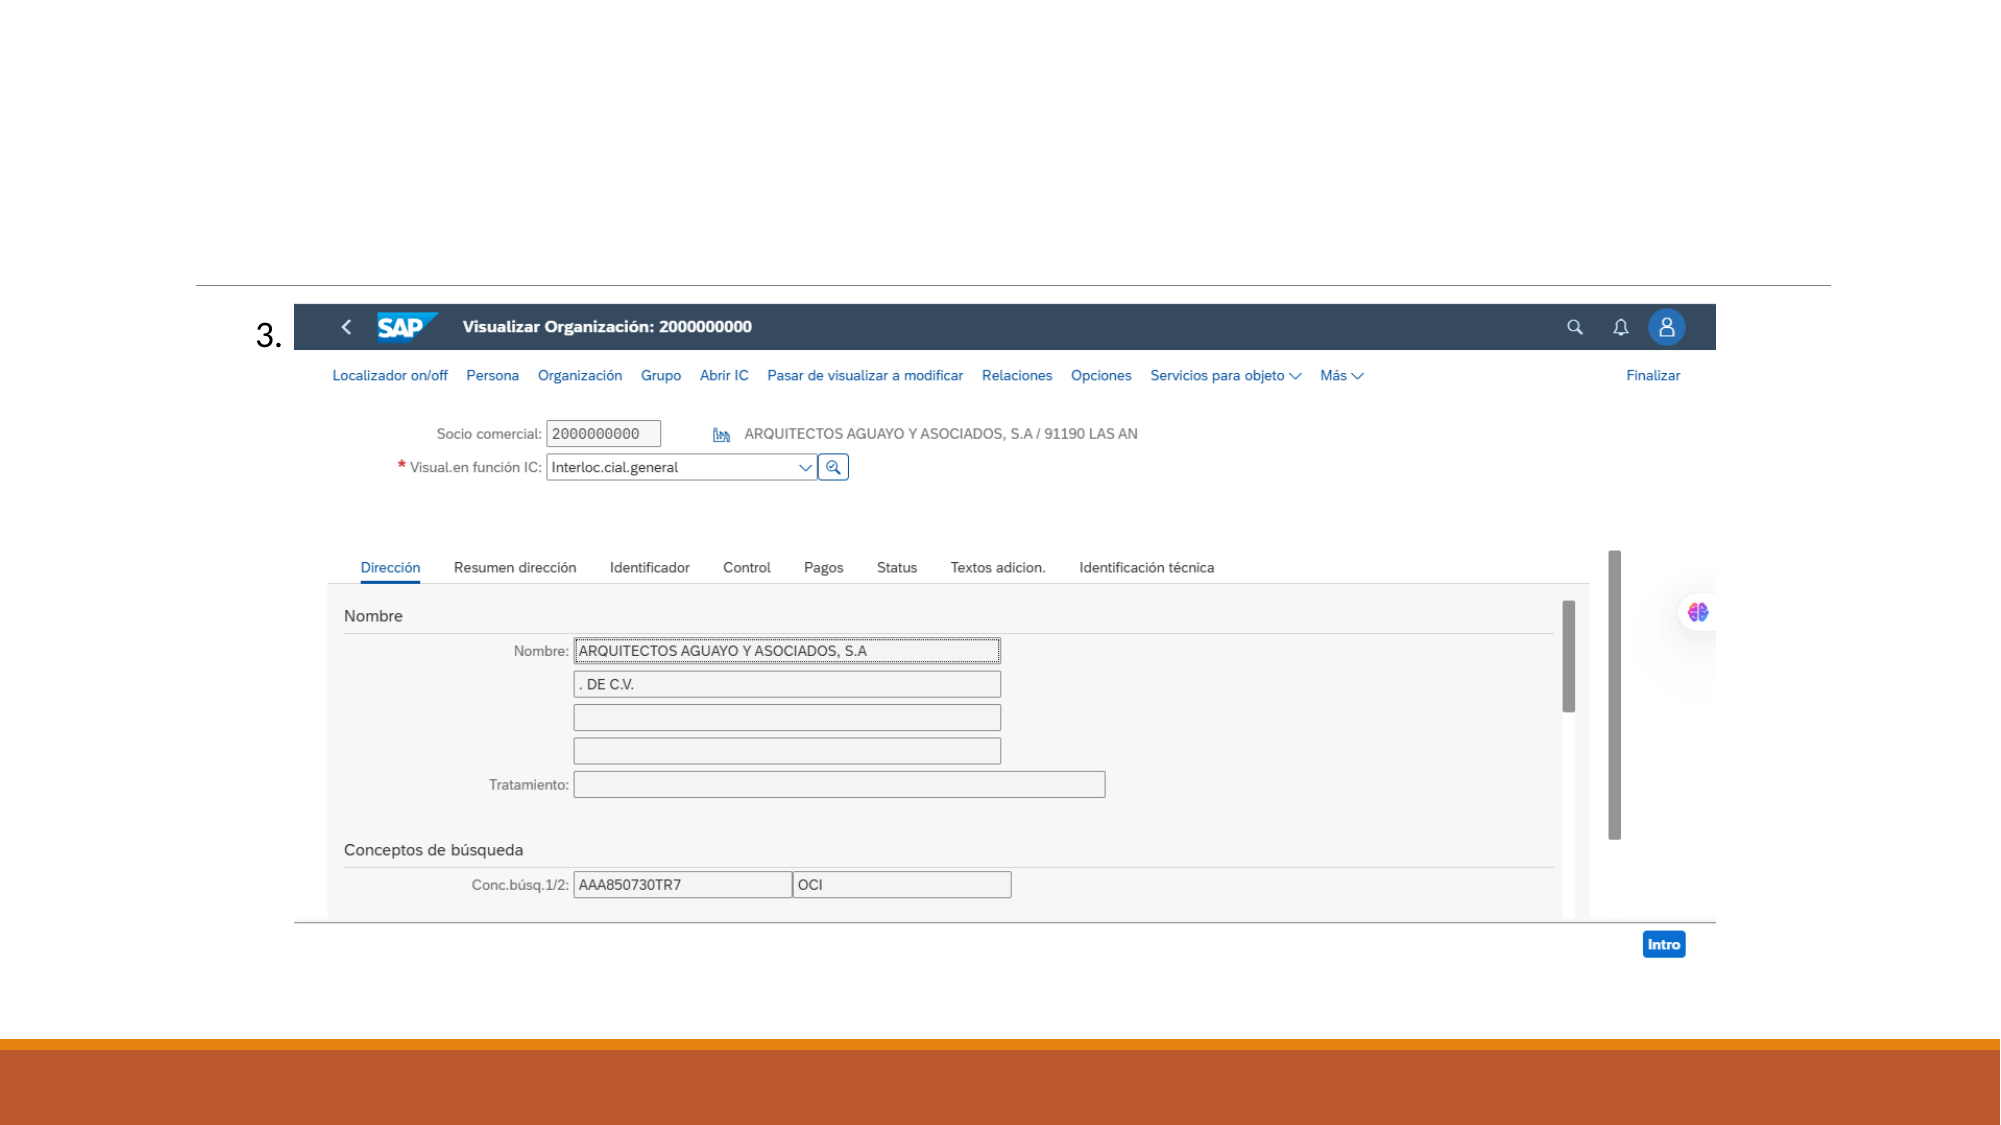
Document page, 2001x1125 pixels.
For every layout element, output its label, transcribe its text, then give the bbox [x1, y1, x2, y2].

text_box 3. [240, 302, 293, 363]
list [293, 302, 1716, 964]
